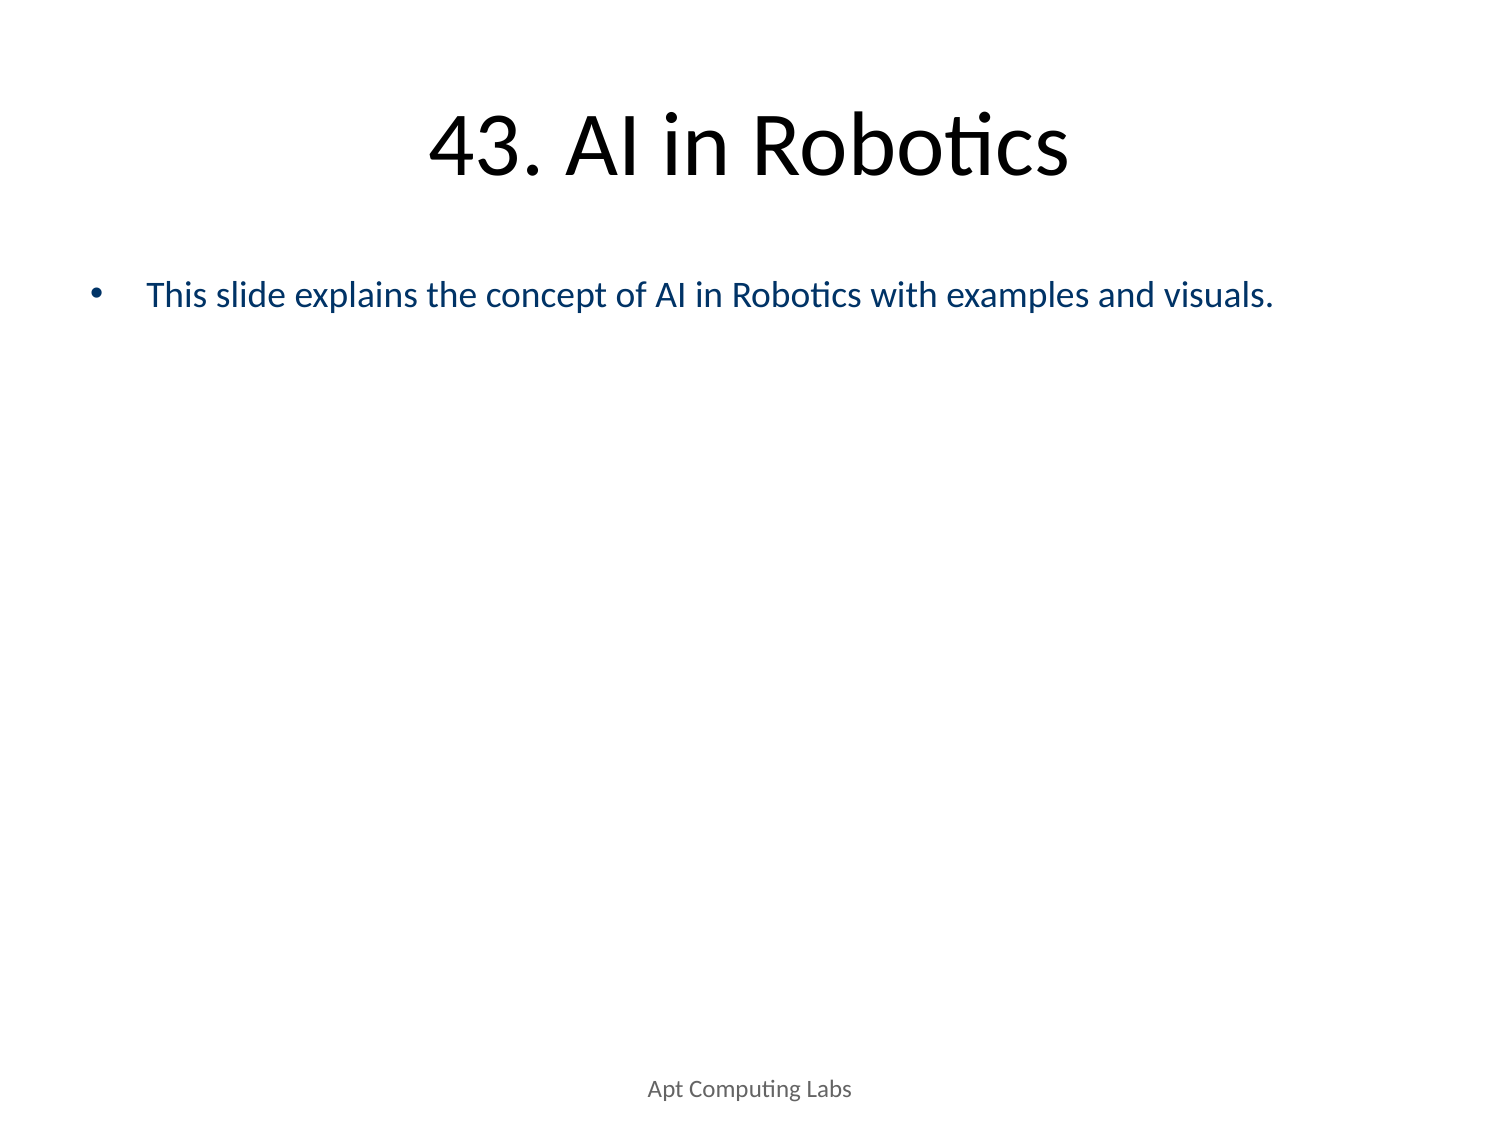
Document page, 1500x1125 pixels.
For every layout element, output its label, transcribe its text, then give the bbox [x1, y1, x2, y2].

title 43. AI in Robotics [75, 45, 1425, 233]
list This slide explains the concept of AI in Robotics with examples and visuals. [75, 262, 1425, 1005]
text_box Apt Computing Labs [632, 1020, 868, 1110]
